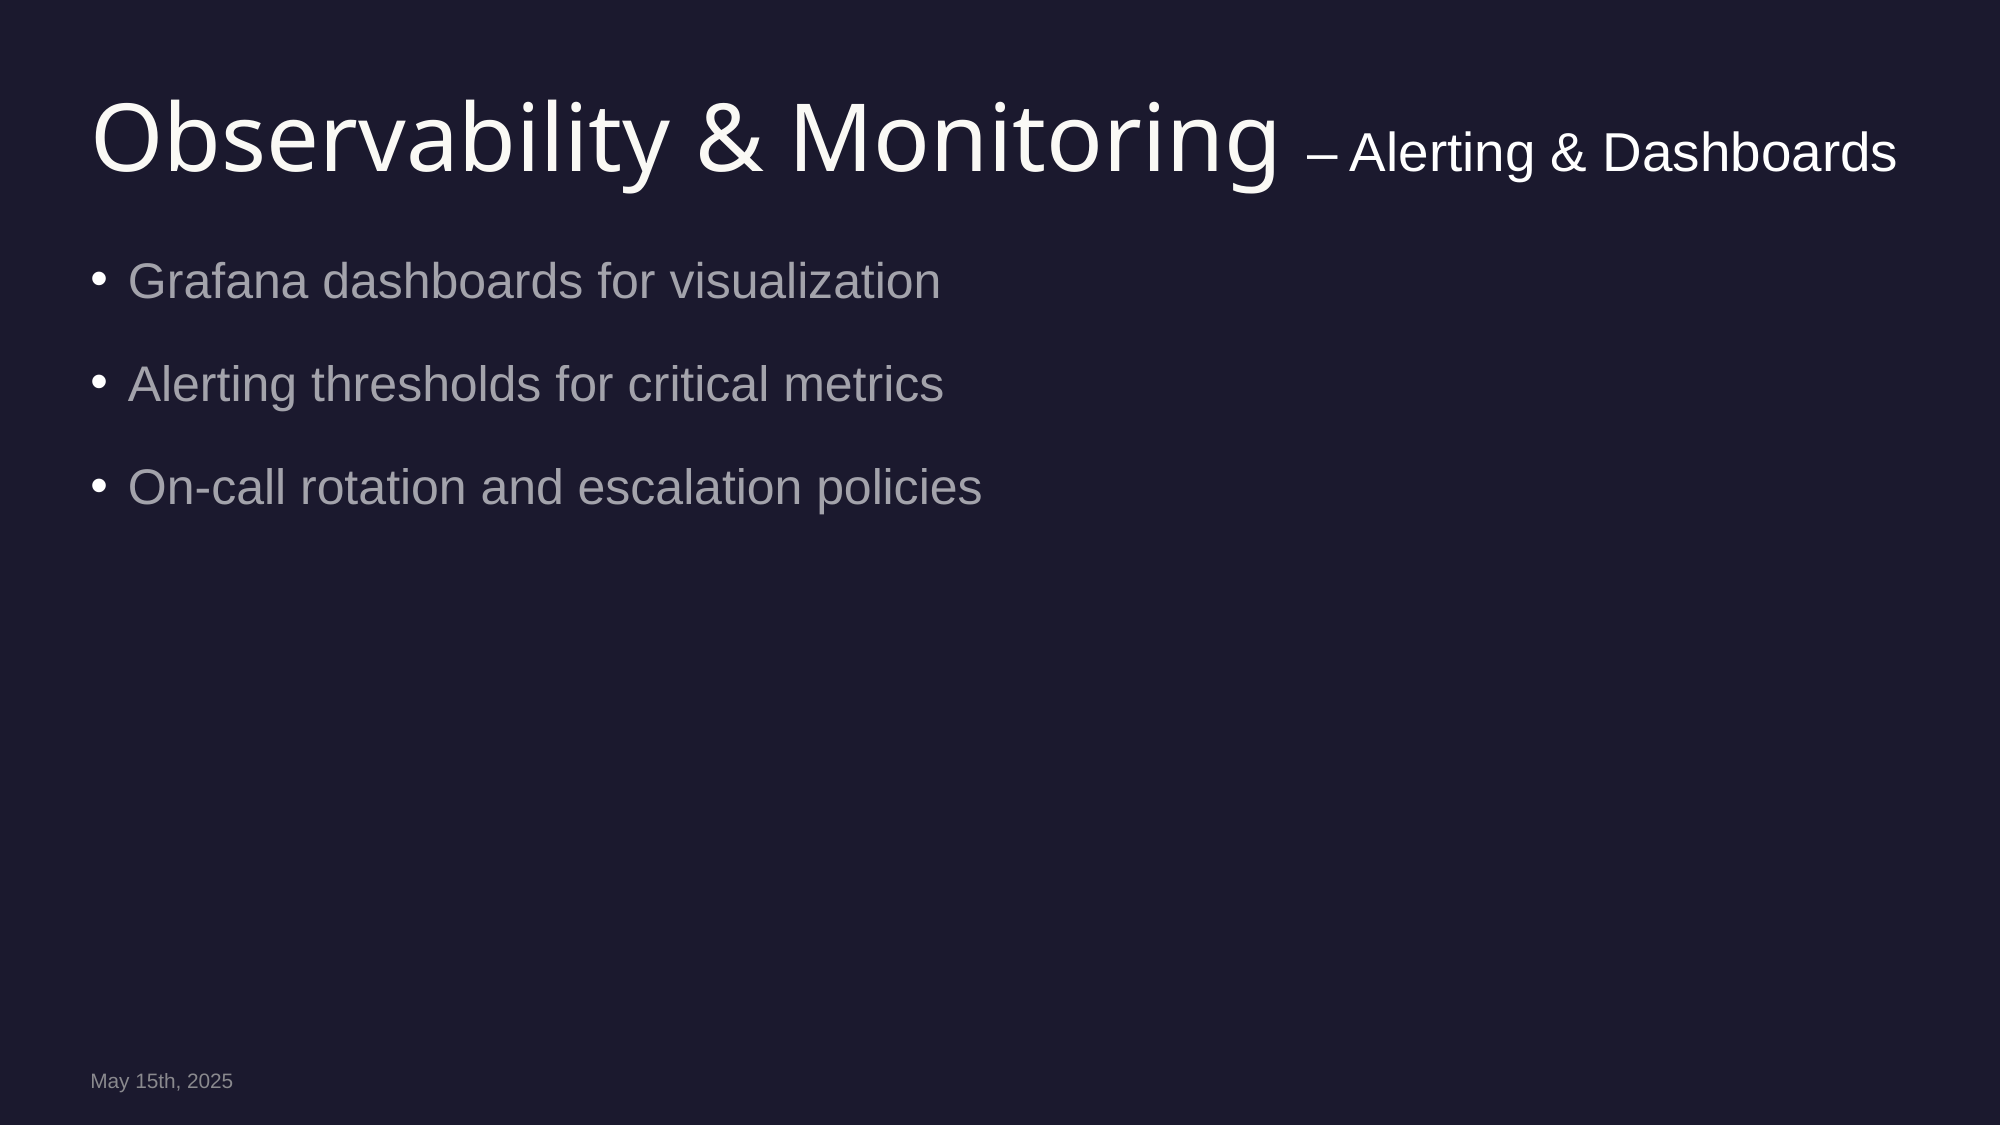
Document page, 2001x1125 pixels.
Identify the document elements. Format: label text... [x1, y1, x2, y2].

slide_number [90, 1067, 522, 1093]
title Observability & Monitoring – Alerting & Dashboards [90, 90, 1911, 209]
list Grafana dashboards for visualization Alerting thresholds for critical metrics On-call rotation and escalation policies [90, 242, 1911, 975]
